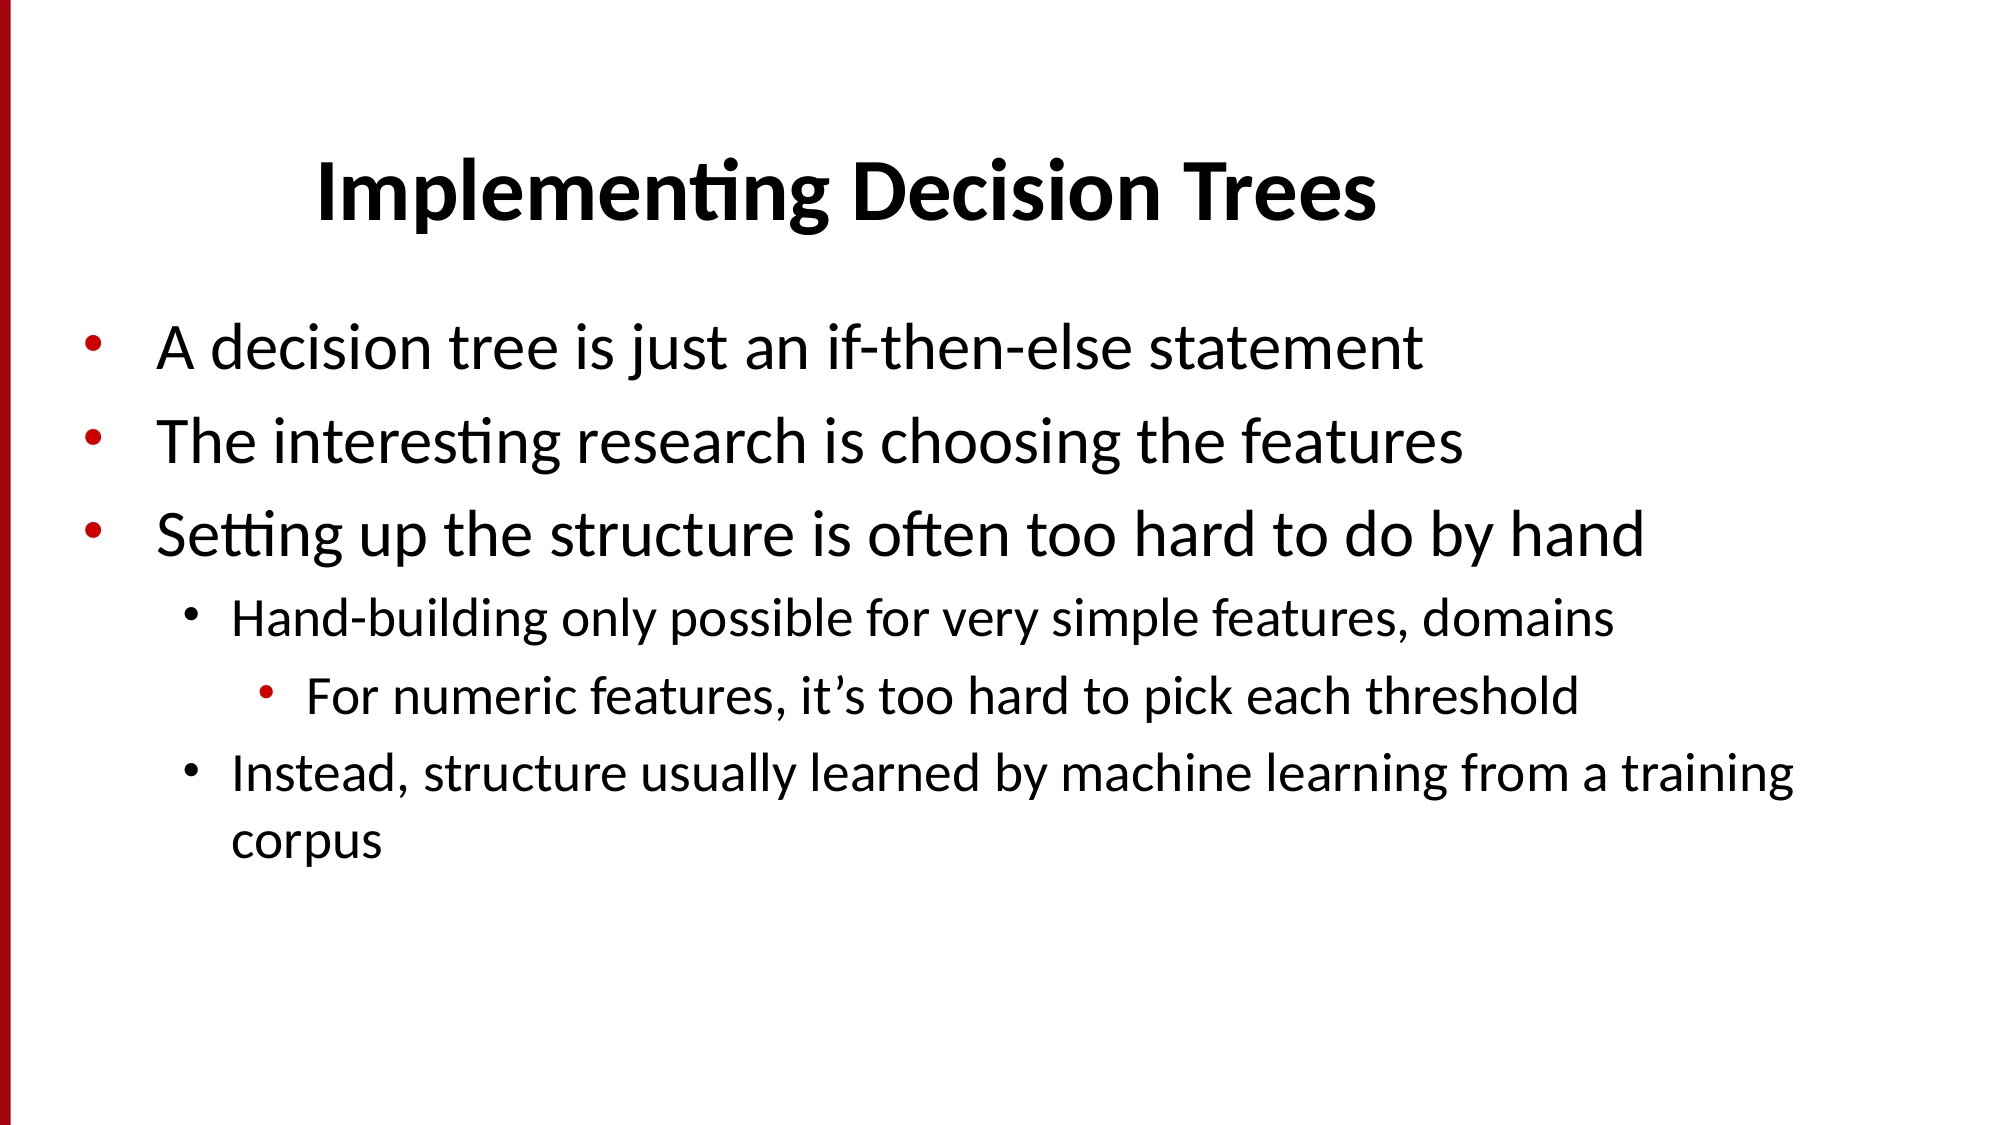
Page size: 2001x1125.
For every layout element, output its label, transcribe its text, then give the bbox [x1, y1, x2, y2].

list A decision tree is just an if-then-else statement The interesting research is choosing the features Setting up the structure is often too hard to do by hand Hand-building only possible for very simple features, domains For numeric features, it’s too hard to pick each threshold Instead, structure usually learned by machine learning from a training corpus [66, 295, 1934, 1025]
title Implementing Decision Trees [300, 83, 1934, 246]
